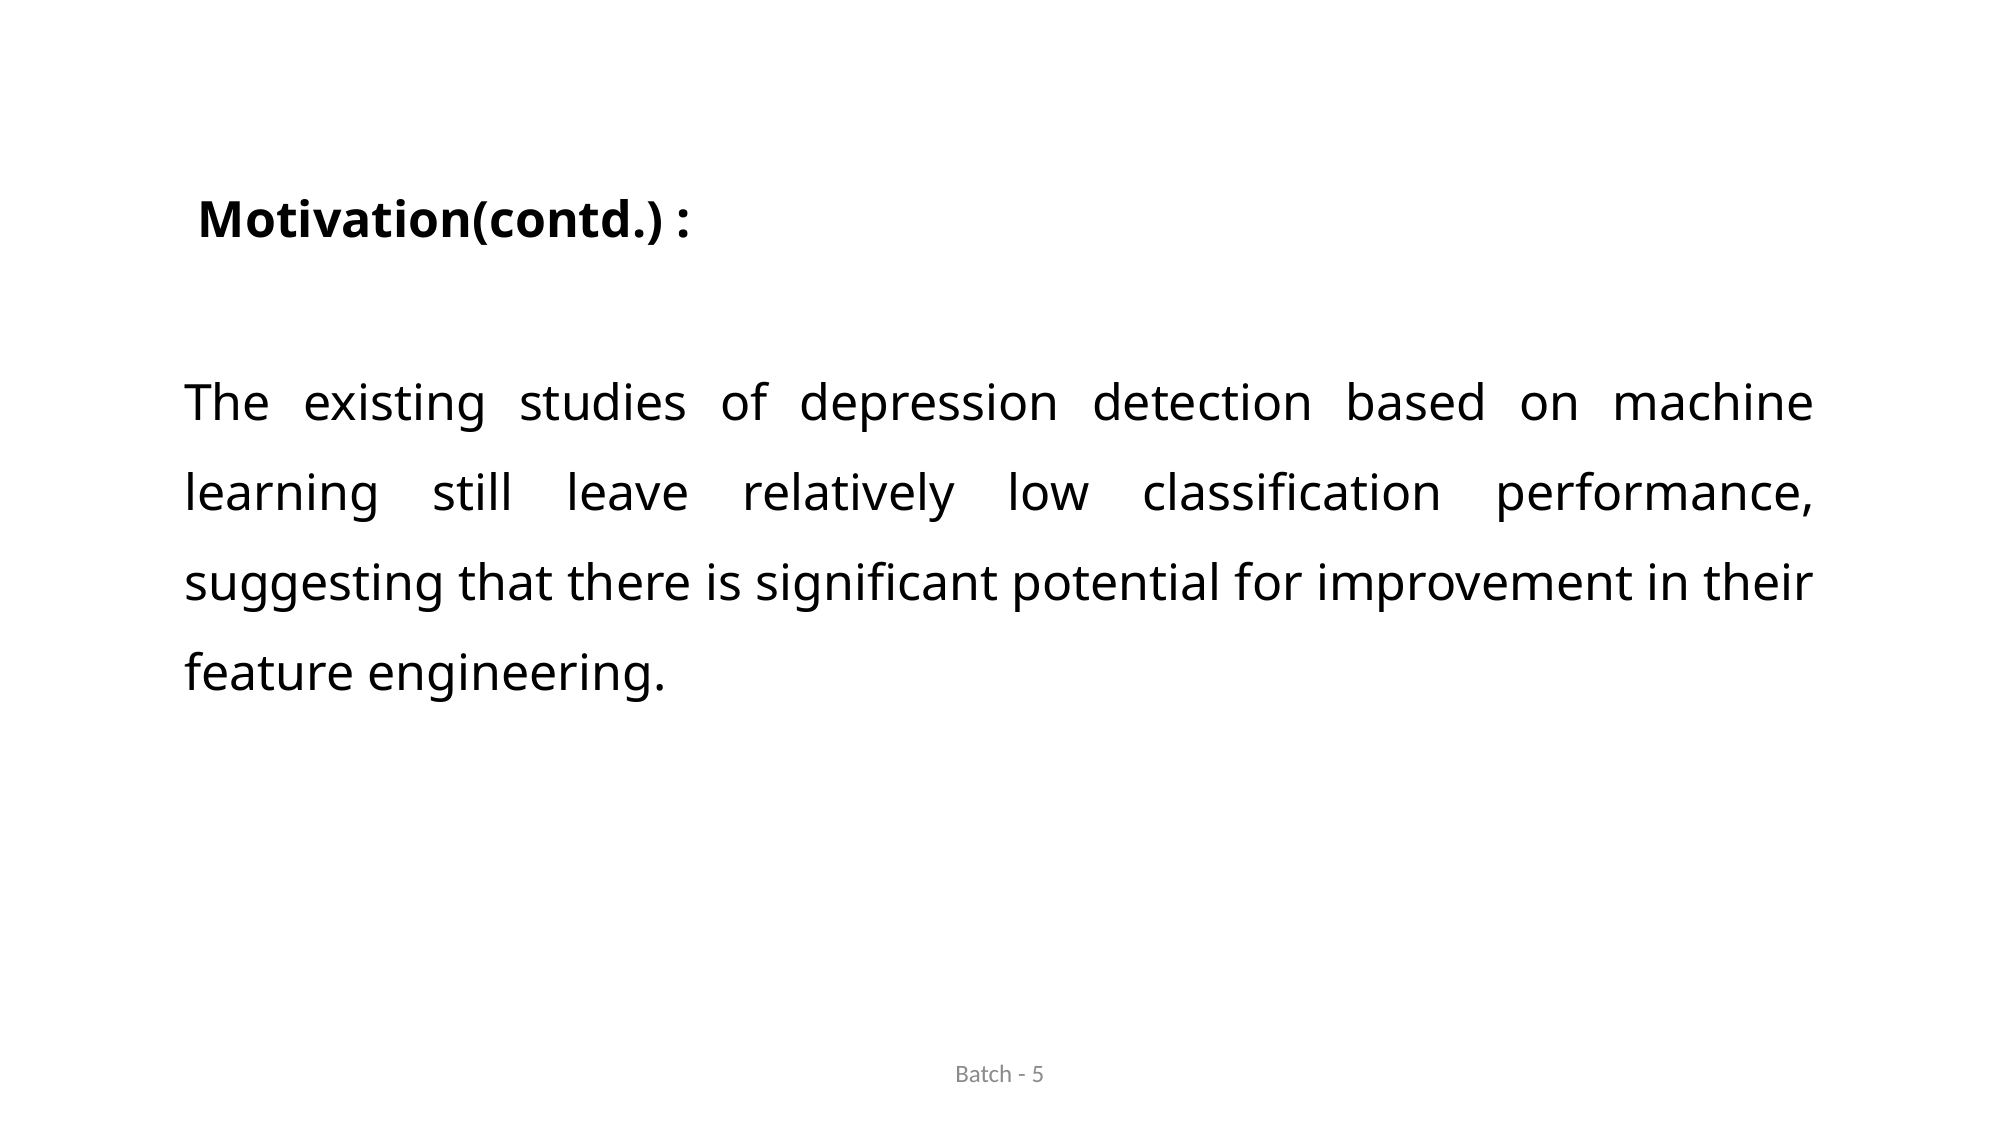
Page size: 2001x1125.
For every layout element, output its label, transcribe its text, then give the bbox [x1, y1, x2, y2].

footer Batch - 5 [662, 1042, 1338, 1103]
text_box Motivation(contd.) : [183, 180, 707, 255]
text_box The existing studies of depression detection based on machine learning still leave relatively low classification performance, suggesting that there is significant potential for improvement in their feature engineering. [169, 333, 1831, 708]
